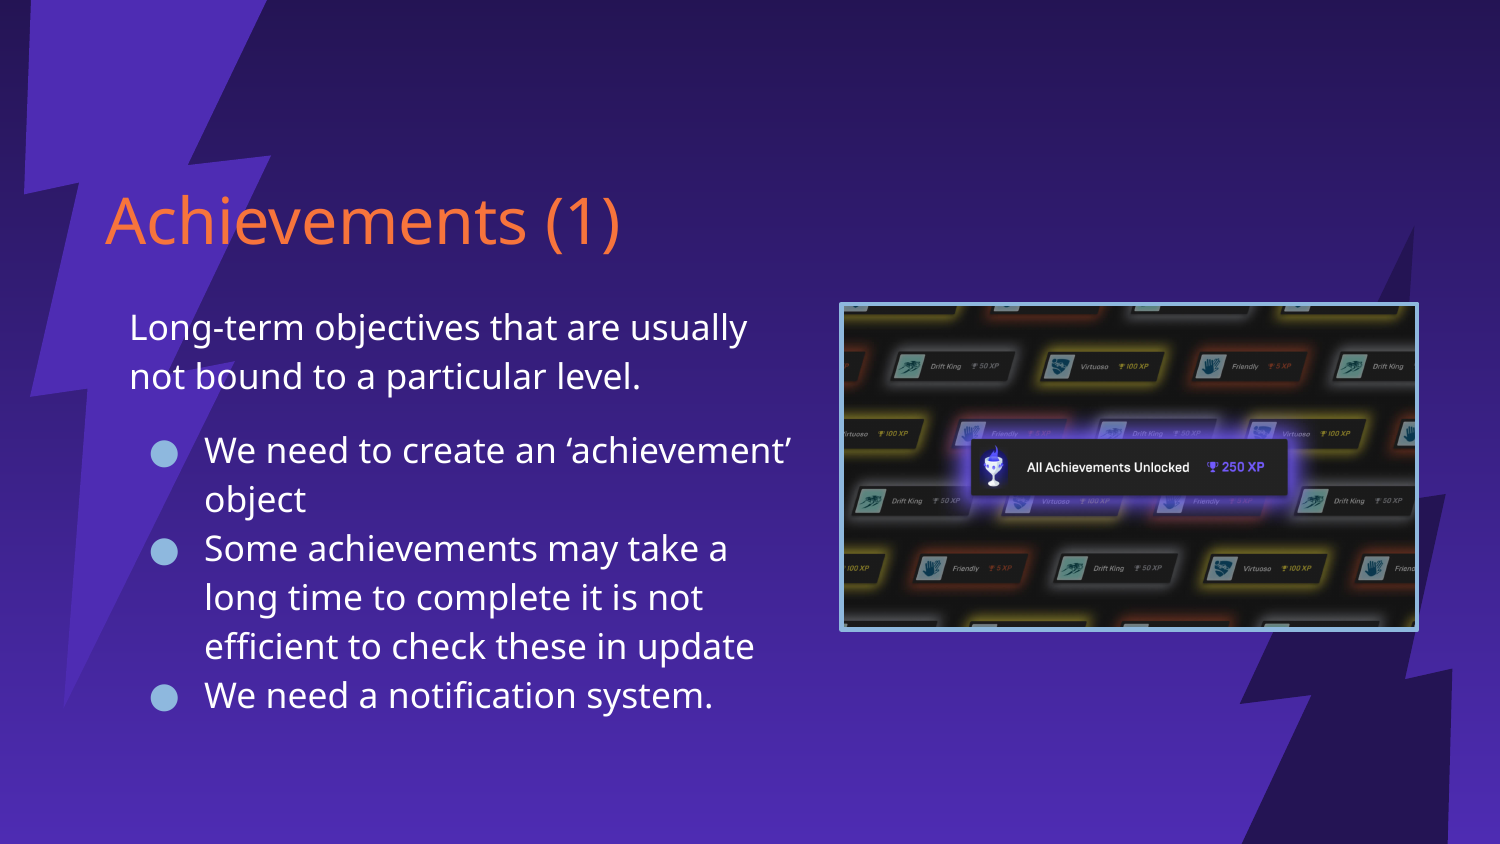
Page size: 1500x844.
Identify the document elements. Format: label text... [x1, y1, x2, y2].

subtitle Long-term objectives that are usually not bound to a particular level. We need to create an ‘achievement’ object Some achievements may take a long time to complete it is not efficient to check these in update We need a notification system. [114, 284, 827, 776]
title Achievements (1) [90, 158, 1160, 278]
picture [843, 305, 1415, 628]
